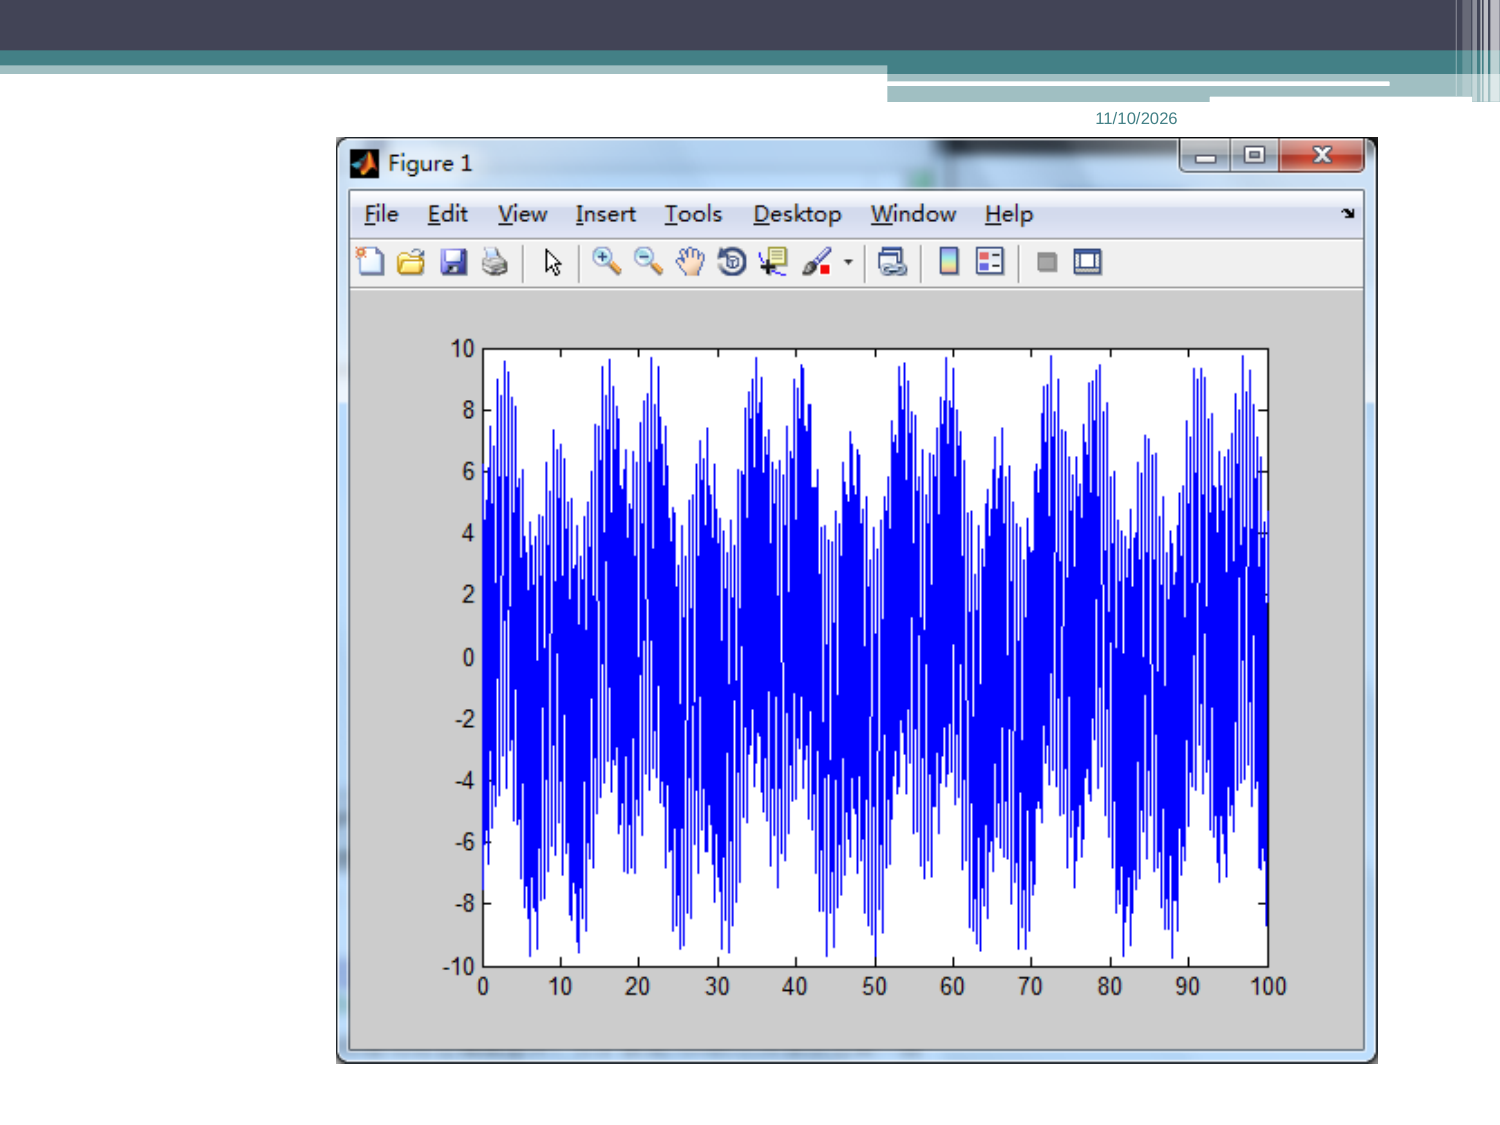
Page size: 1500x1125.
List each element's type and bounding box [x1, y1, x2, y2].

picture [336, 136, 1378, 1065]
slide_number [1080, 100, 1238, 135]
